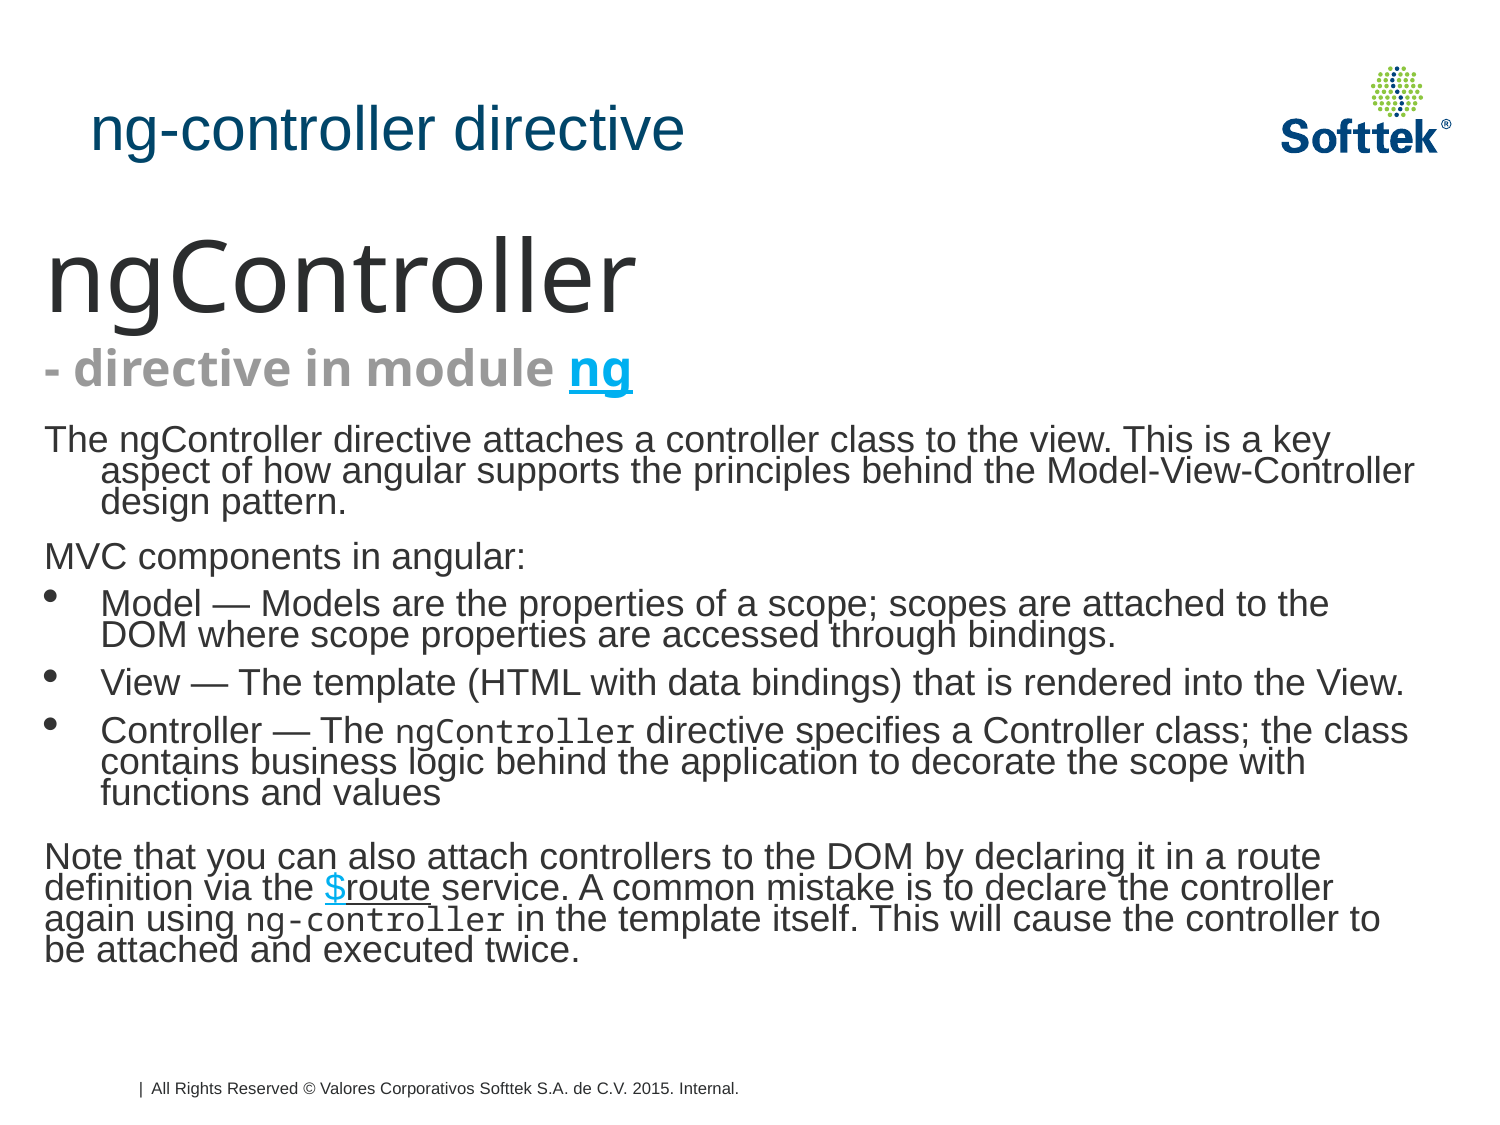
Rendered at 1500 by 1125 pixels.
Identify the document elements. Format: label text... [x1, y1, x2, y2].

text_box ngController - directive in module ng The ngController directive attaches a controller class to the view. This is a key aspect of how angular supports the principles behind the Model-View-Controller design pattern. MVC components in angular: Model — Models are the properties of a scope; scopes are attached to the DOM where scope properties are accessed through bindings. View — The template (HTML with data bindings) that is rendered into the View. Controller — The ngController directive specifies a Controller class; the class contains business logic behind the application to decorate the scope with functions and values Note that you can also attach controllers to the DOM by declaring it in a route definition via the $route service. A common mistake is to declare the controller again using ng-controller in the template itself. This will cause the controller to be attached and executed twice. [29, 196, 1436, 978]
title ng-controller directive [74, 31, 1256, 172]
